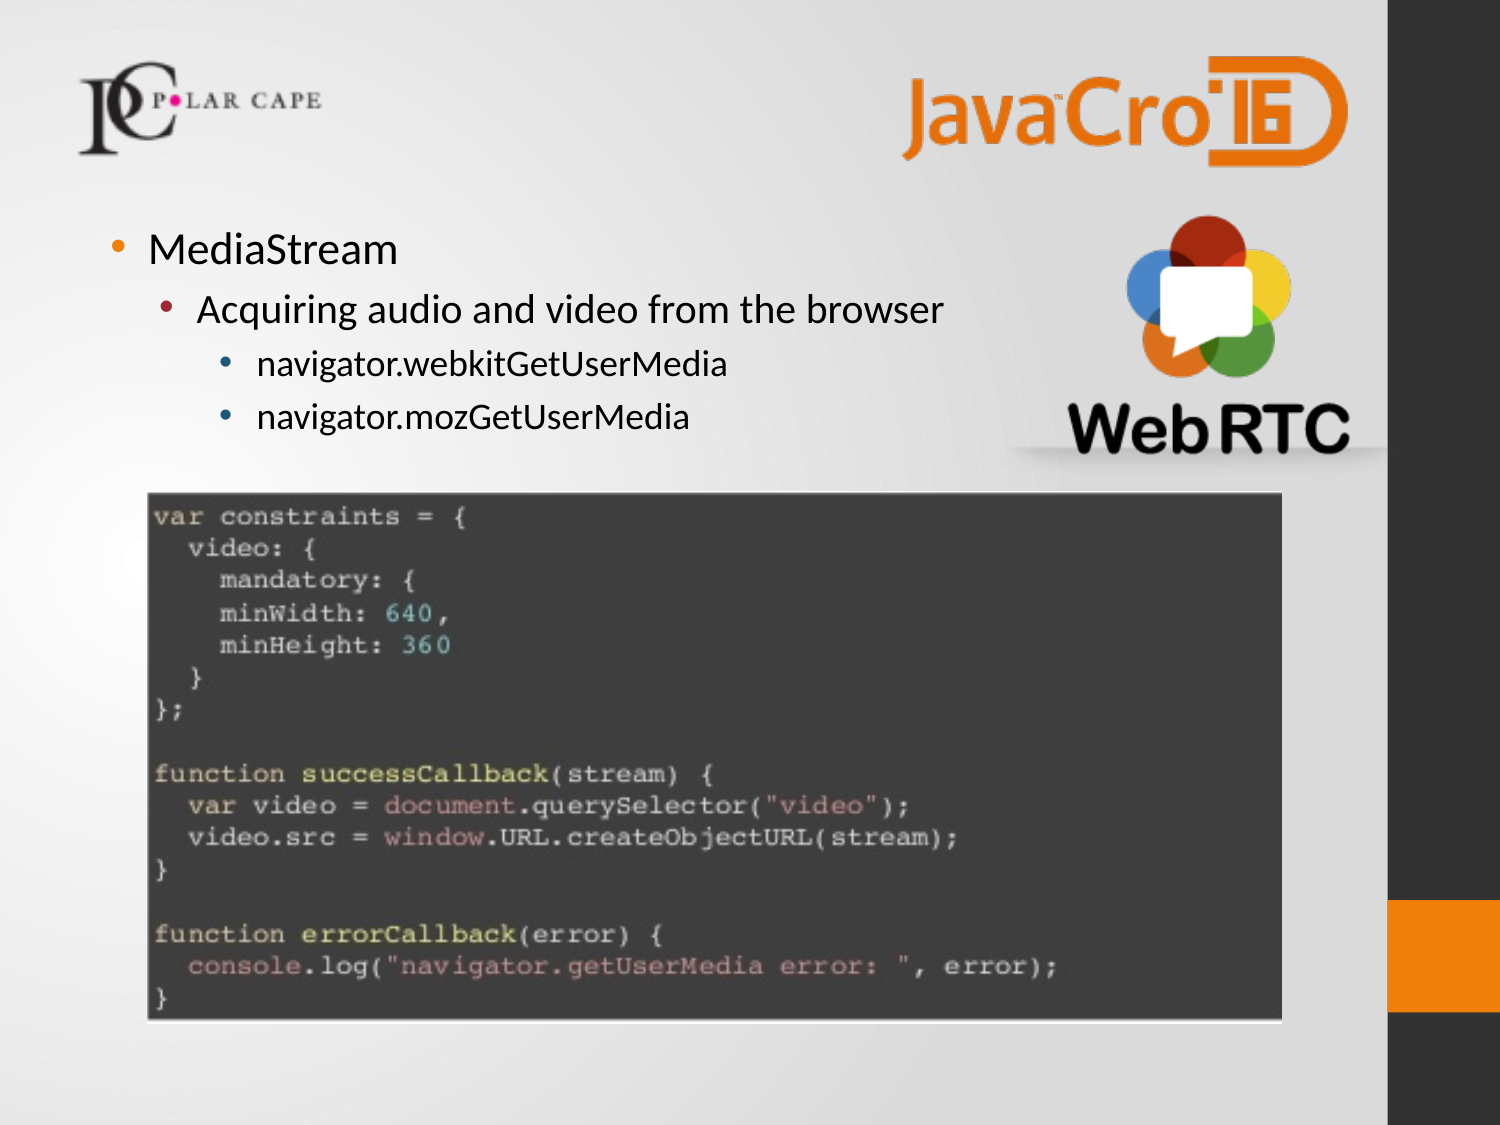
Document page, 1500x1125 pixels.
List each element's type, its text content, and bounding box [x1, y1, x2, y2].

list MediaStream Acquiring audio and video from the browser navigator.webkitGetUserMedia navigator.mozGetUserMedia [76, 210, 1327, 1039]
picture [76, 58, 326, 160]
picture [146, 30, 1500, 1024]
